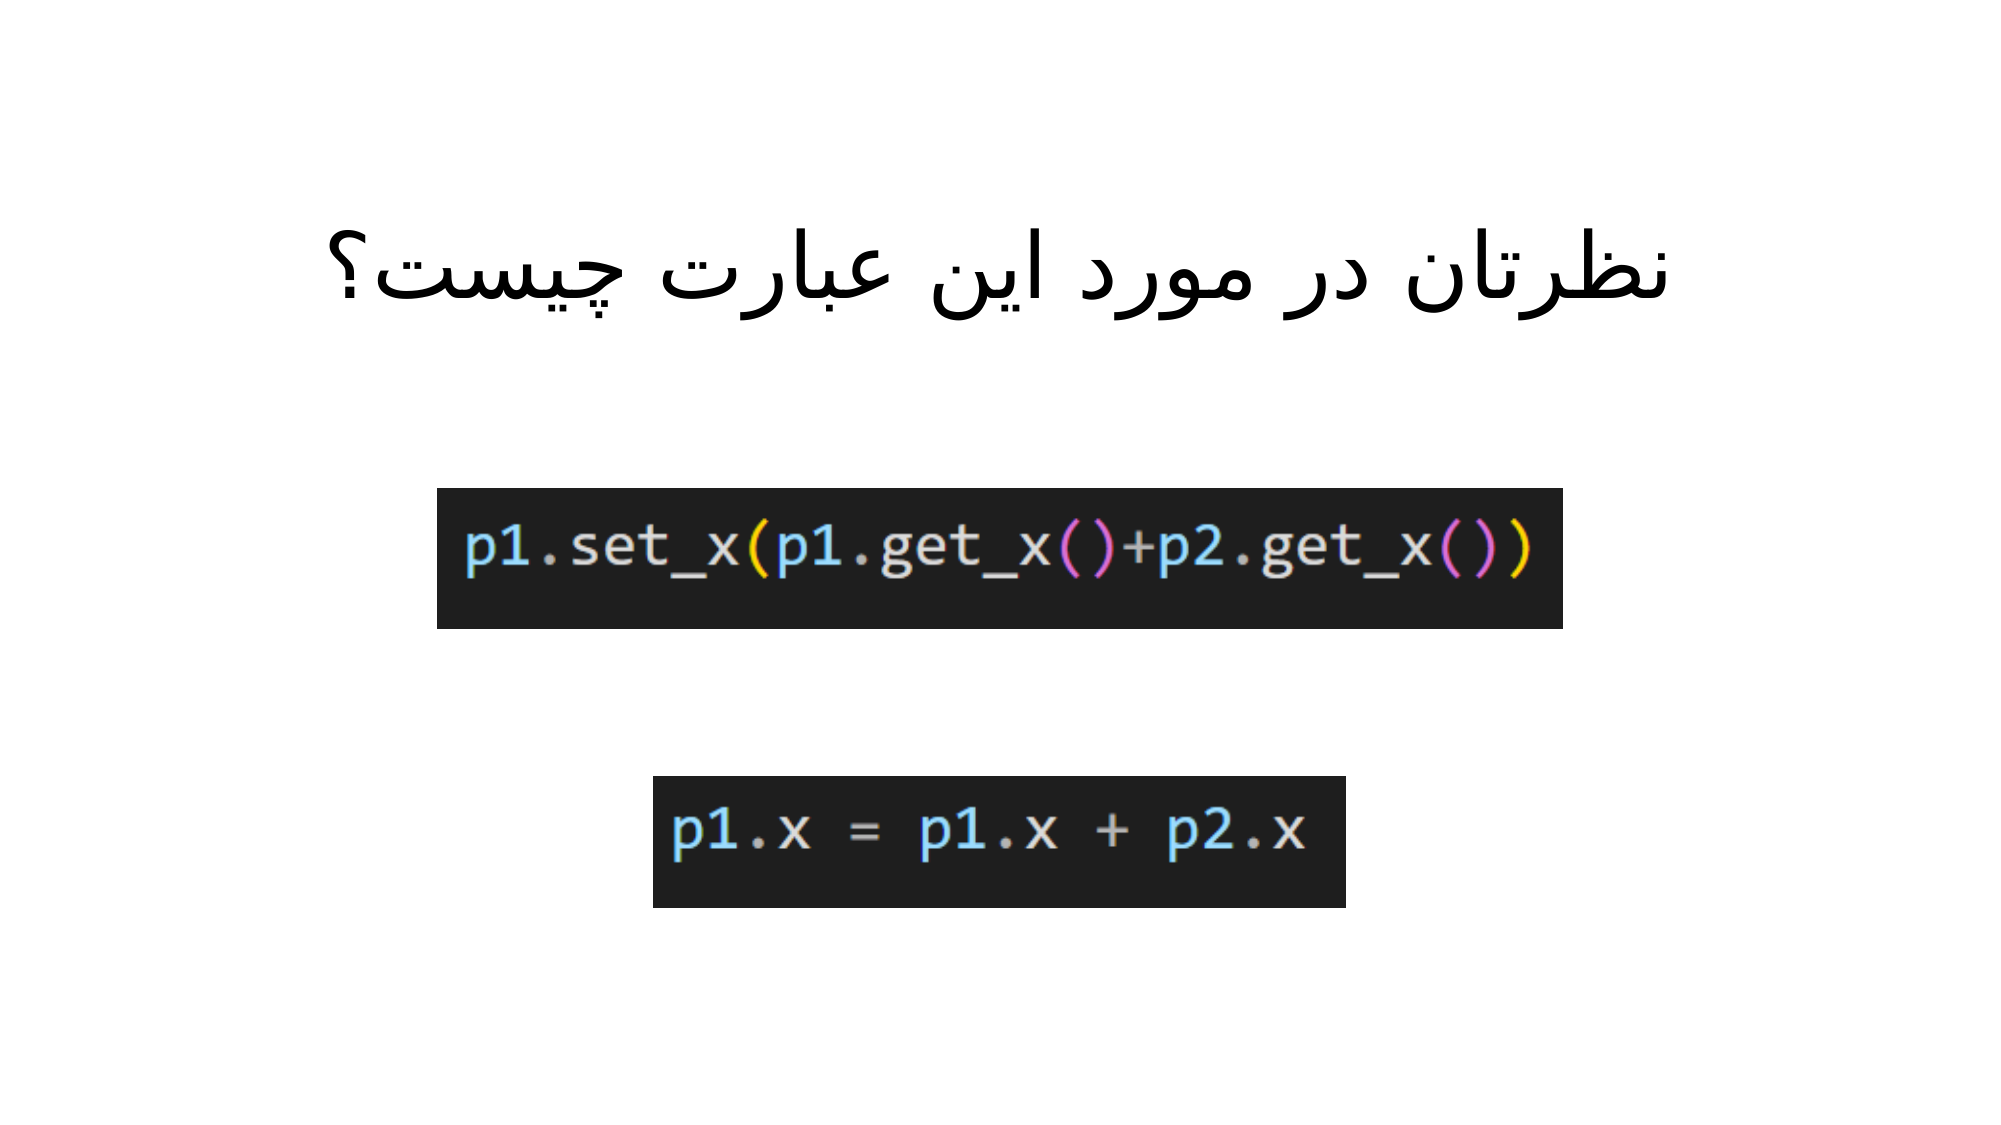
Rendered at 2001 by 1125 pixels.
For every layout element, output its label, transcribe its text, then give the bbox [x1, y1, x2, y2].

title نظرتان در مورد این عبارت چیست؟ [137, 159, 1863, 378]
picture [653, 776, 1347, 908]
picture [437, 488, 1563, 629]
